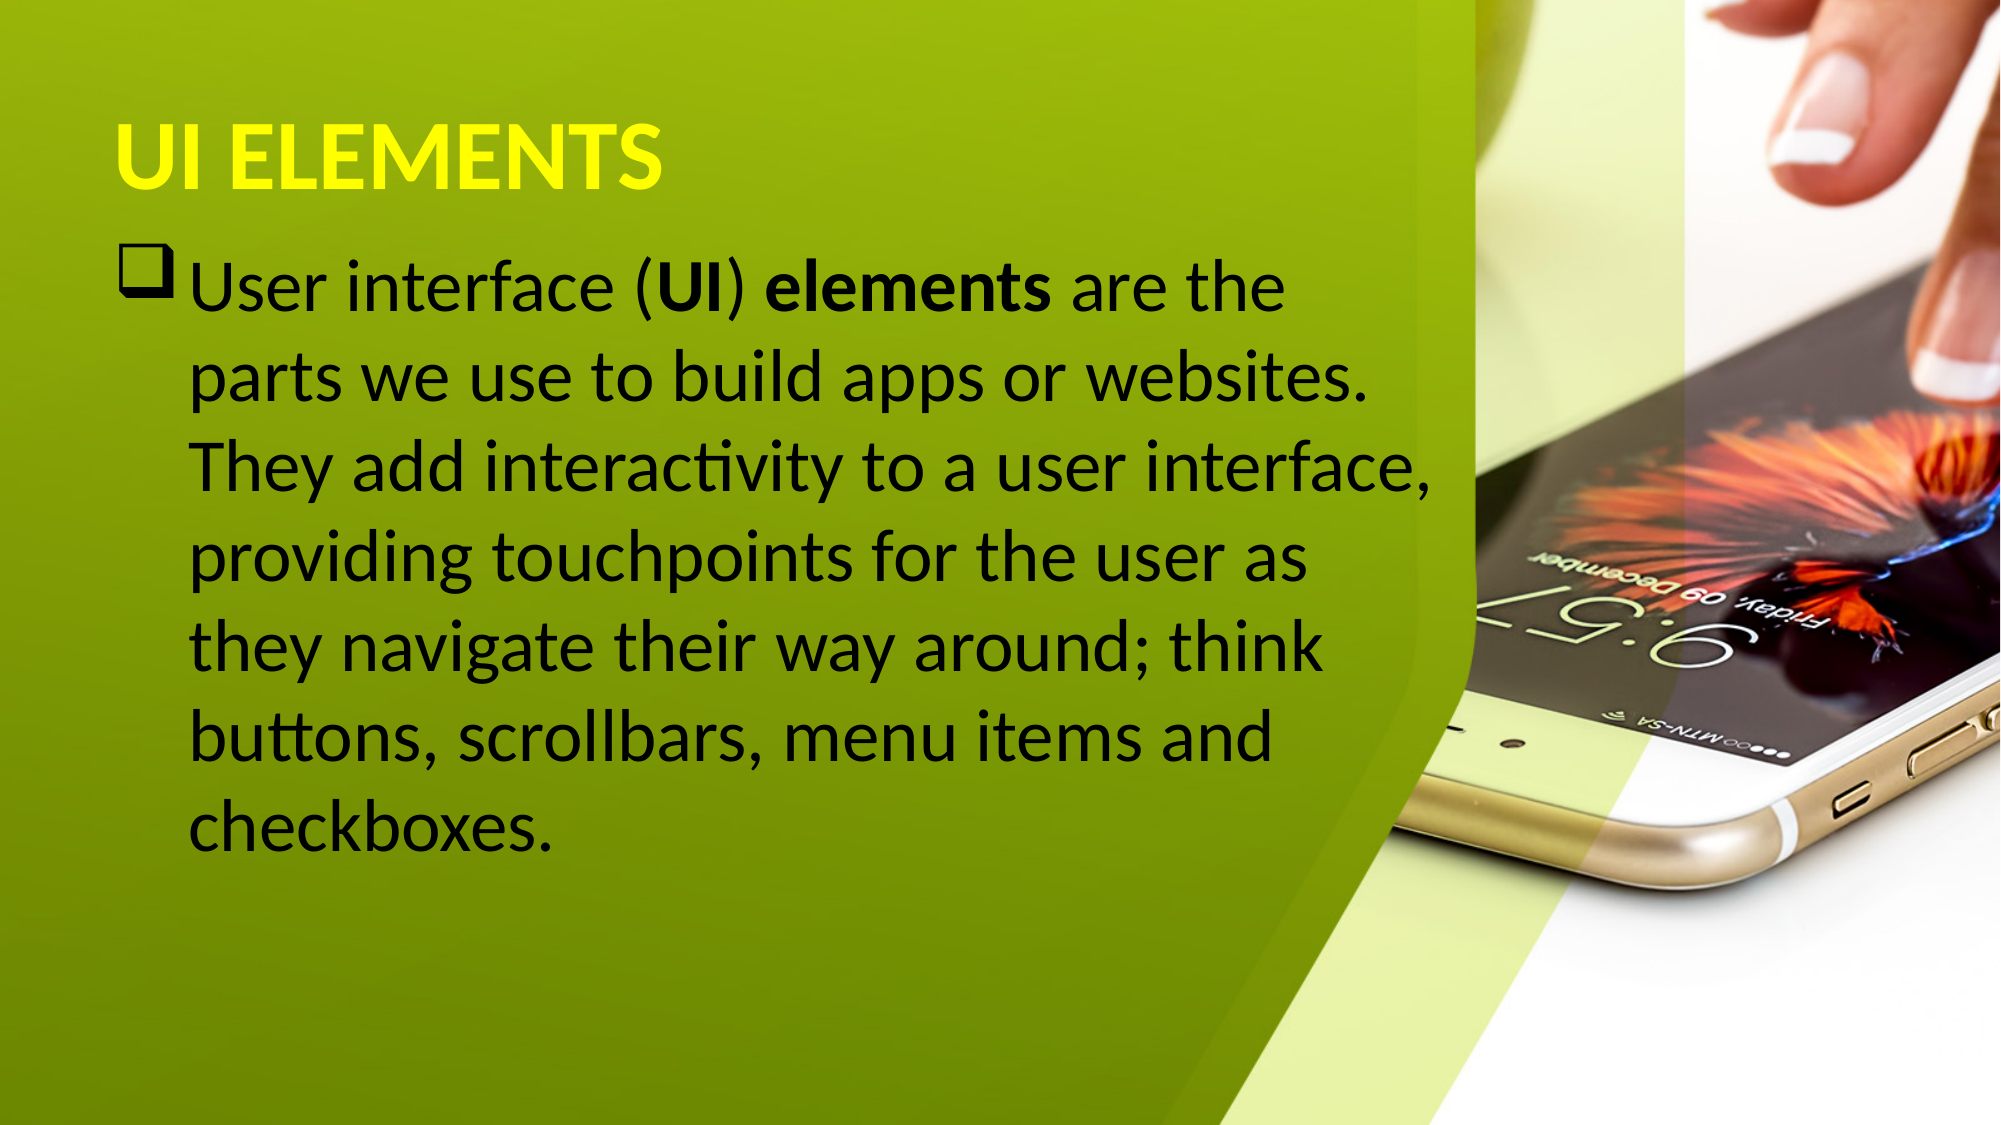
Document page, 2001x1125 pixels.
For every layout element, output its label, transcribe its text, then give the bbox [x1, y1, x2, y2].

title UI ELEMENTS [98, 94, 1468, 221]
list User interface (UI) elements are the parts we use to build apps or websites. They add interactivity to a user interface, providing touchpoints for the user as they navigate their way around; think buttons, scrollbars, menu items and checkboxes. [98, 228, 1468, 997]
picture [0, 0, 2001, 1125]
